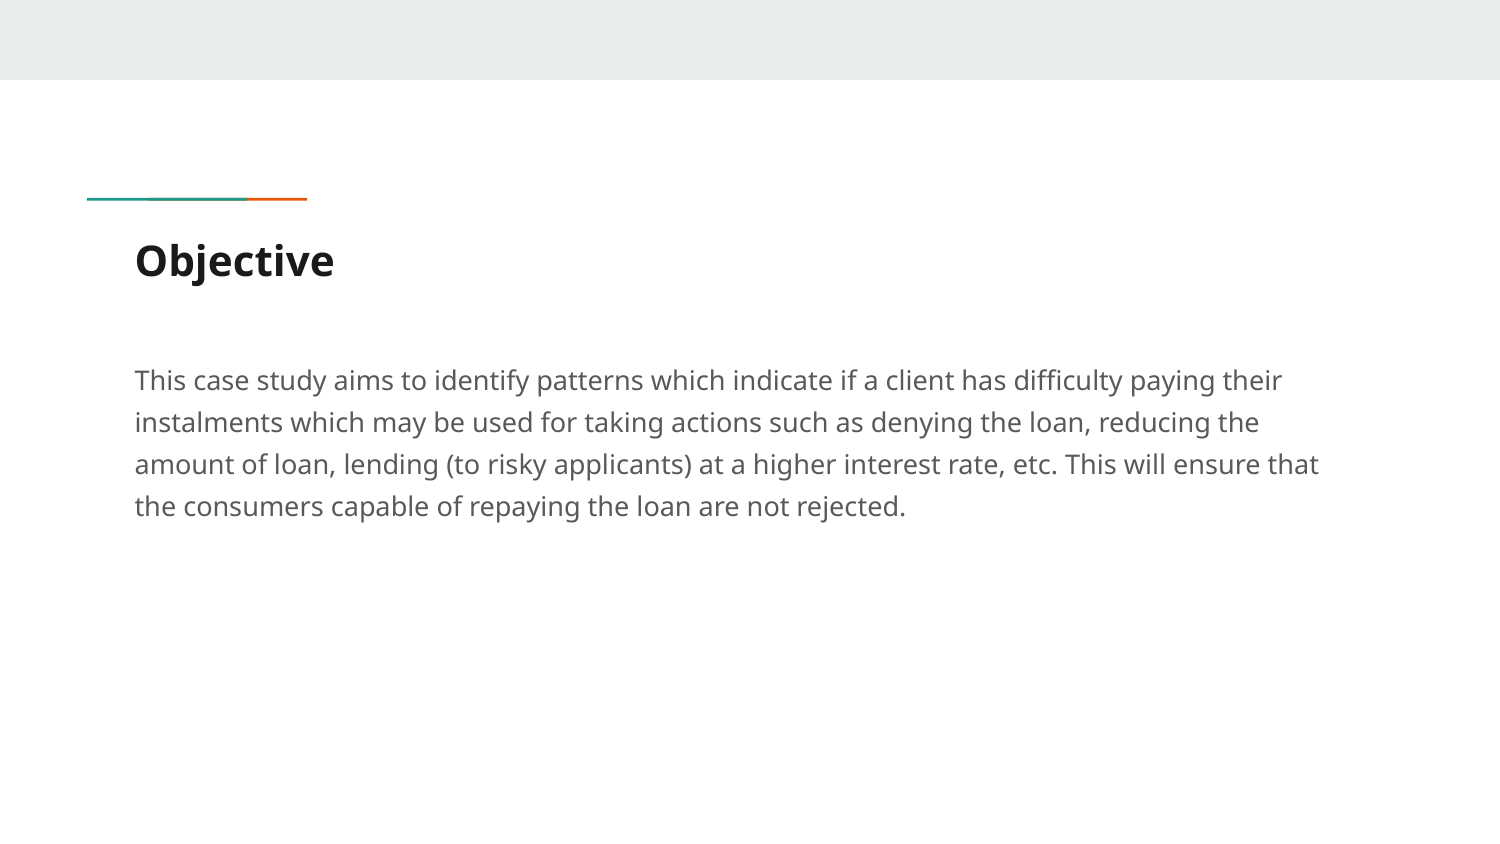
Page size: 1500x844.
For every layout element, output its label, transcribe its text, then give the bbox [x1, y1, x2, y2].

title Objective [119, 216, 1381, 305]
list This case study aims to identify patterns which indicate if a client has difficulty paying their instalments which may be used for taking actions such as denying the loan, reducing the amount of loan, lending (to risky applicants) at a higher interest rate, etc. This will ensure that the consumers capable of repaying the loan are not rejected. [119, 341, 1381, 712]
